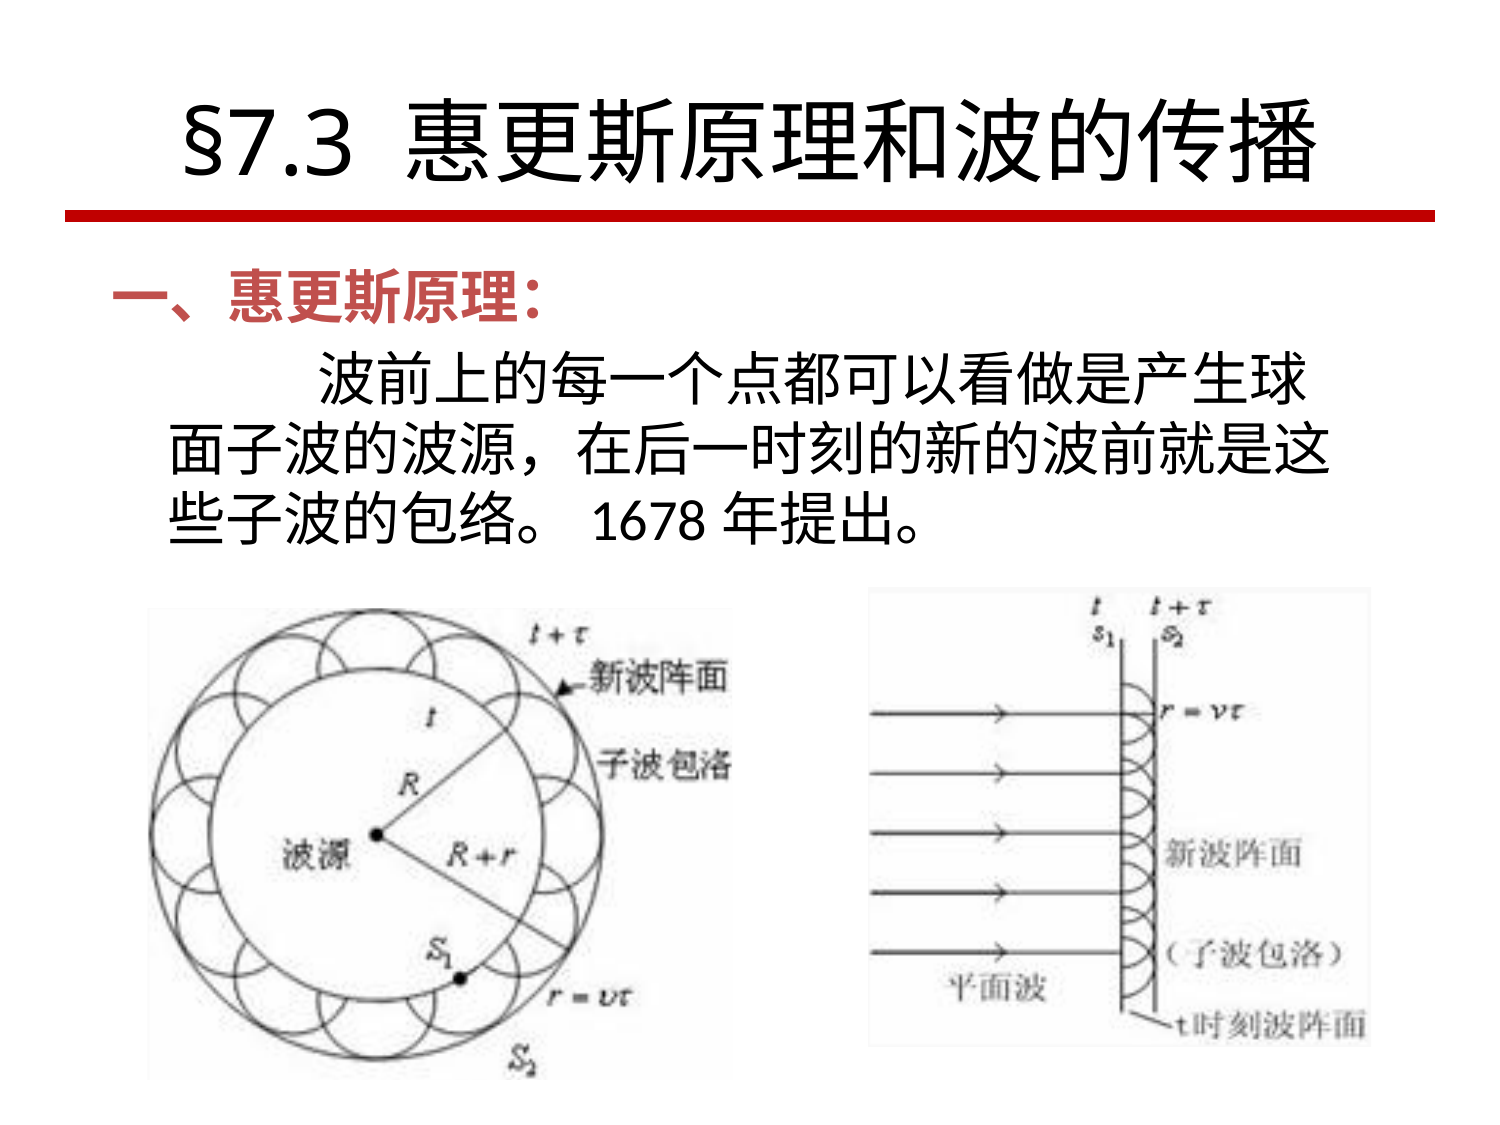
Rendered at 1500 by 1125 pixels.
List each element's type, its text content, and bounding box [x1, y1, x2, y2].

picture [147, 608, 733, 1081]
title §7.3 惠更斯原理和波的传播 [41, 45, 1459, 233]
picture [867, 587, 1372, 1047]
list 一、惠更斯原理： 波前上的每一个点都可以看做是产生球面子波的波源，在后一时刻的新的波前就是这些子波的包络。1678年提出。 [96, 252, 1372, 923]
